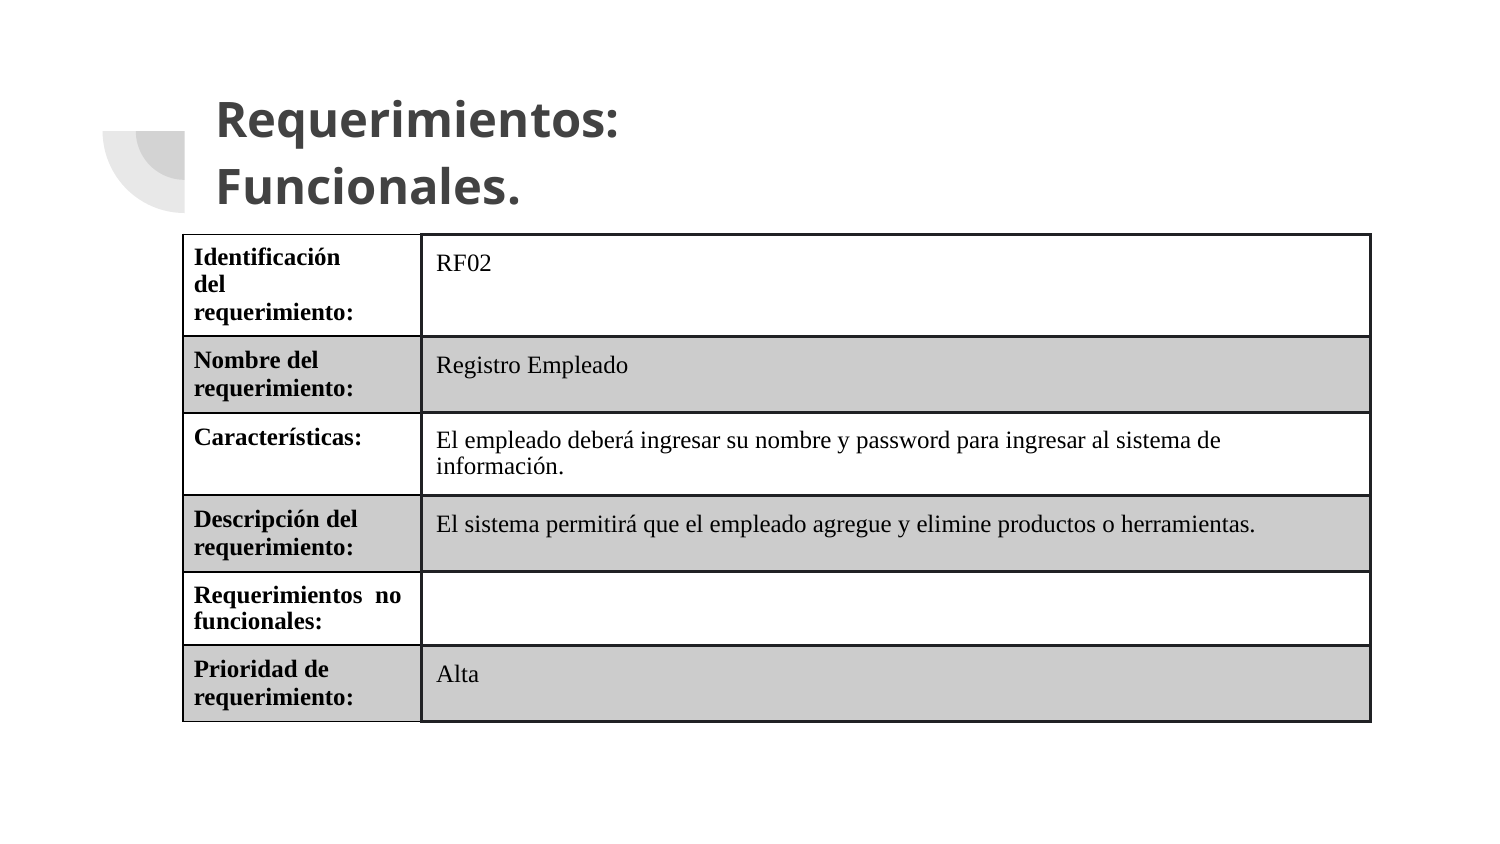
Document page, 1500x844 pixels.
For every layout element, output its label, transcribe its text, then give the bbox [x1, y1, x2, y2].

table_cell [423, 573, 1369, 644]
table_cell El empleado deberá ingresar su nombre y password para ingresar al sistema de información. [423, 414, 1369, 494]
table_header Identificación del requerimiento: [184, 235, 420, 335]
table_cell Alta [423, 647, 1369, 720]
table_cell El sistema permitirá que el empleado agregue y elimine productos o herramientas. [423, 497, 1369, 570]
title Requerimientos: Funcionales. [200, 70, 1354, 234]
table_cell Prioridad de requerimiento: [184, 646, 420, 721]
table_cell Descripción del requerimiento: [184, 496, 420, 571]
table_cell Características: [184, 414, 420, 494]
table_cell Nombre del requerimiento: [184, 337, 420, 412]
table_cell Requerimientos no funcionales: [184, 573, 420, 644]
table_cell Registro Empleado [423, 338, 1369, 411]
table_header RF02 [423, 236, 1369, 335]
